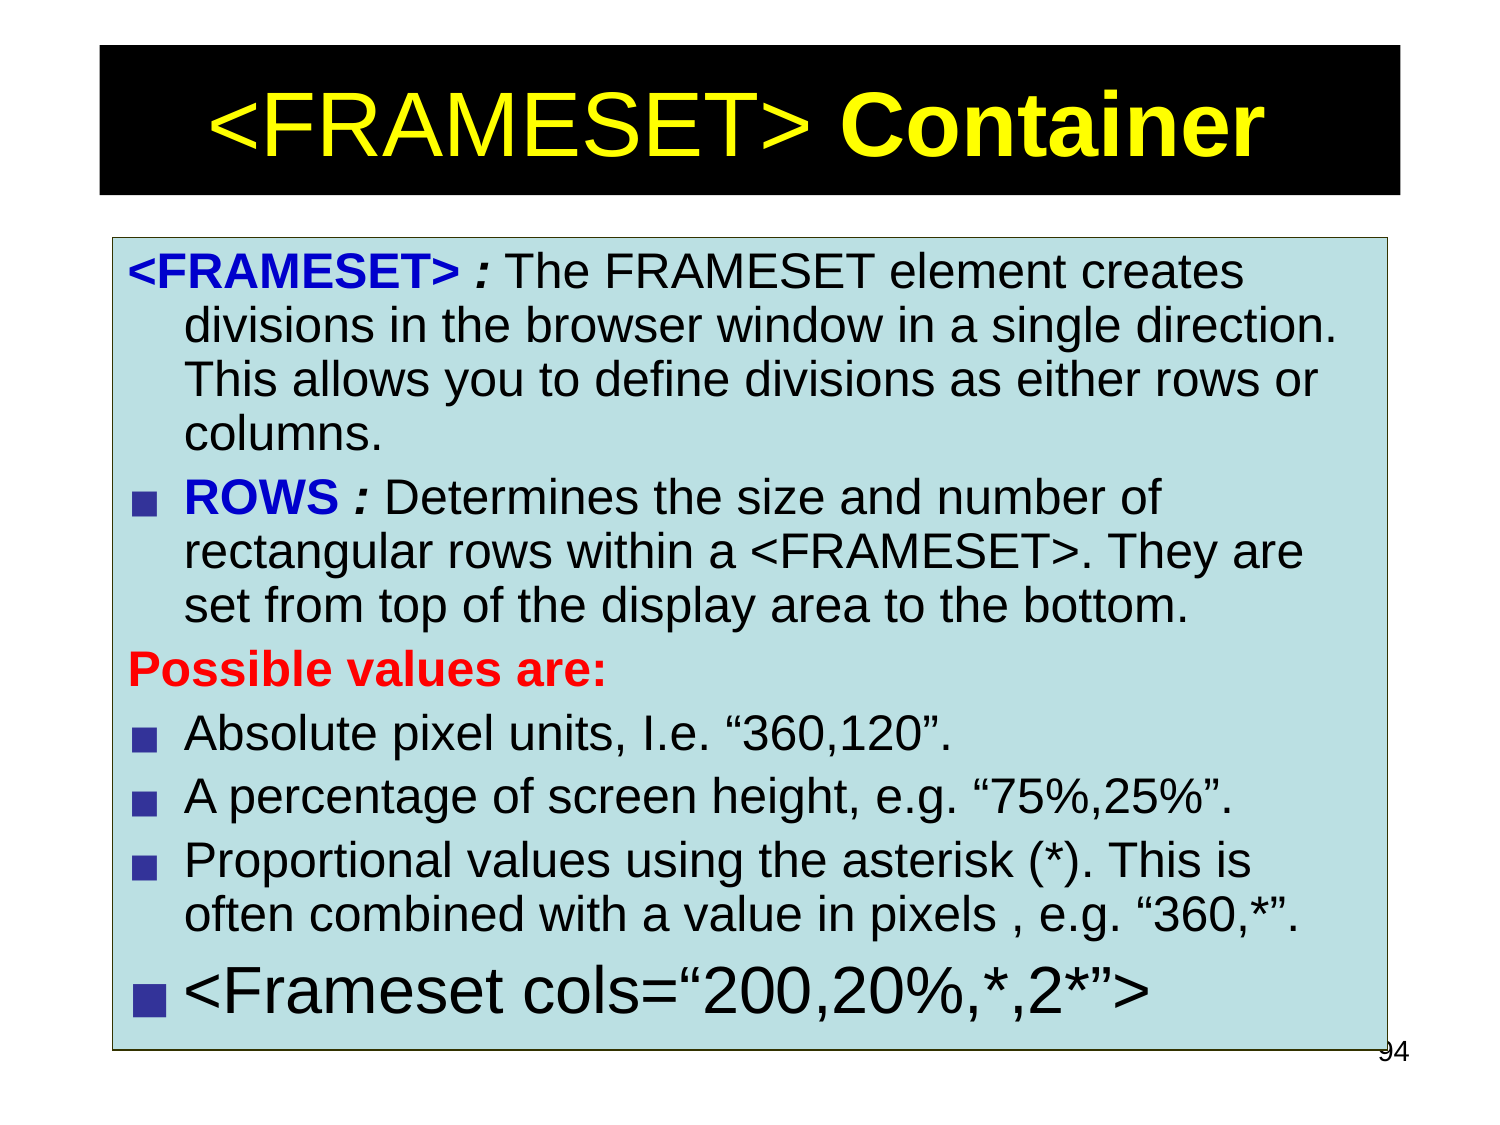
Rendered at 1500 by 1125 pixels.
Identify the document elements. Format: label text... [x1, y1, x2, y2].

list <FRAMESET> : The FRAMESET element creates divisions in the browser window in a single direction. This allows you to define divisions as either rows or columns. ROWS : Determines the size and number of rectangular rows within a <FRAMESET>. They are set from top of the display area to the bottom. Possible values are: Absolute pixel units, I.e. “360,120”. A percentage of screen height, e.g. “75%,25%”. Proportional values using the asterisk (*). This is often combined with a value in pixels , e.g. “360,*”. <Frameset cols=“200,20%,*,2*”> [112, 237, 1388, 1050]
text_box ‹#› [1074, 1024, 1425, 1103]
title <FRAMESET> Container [99, 45, 1401, 196]
